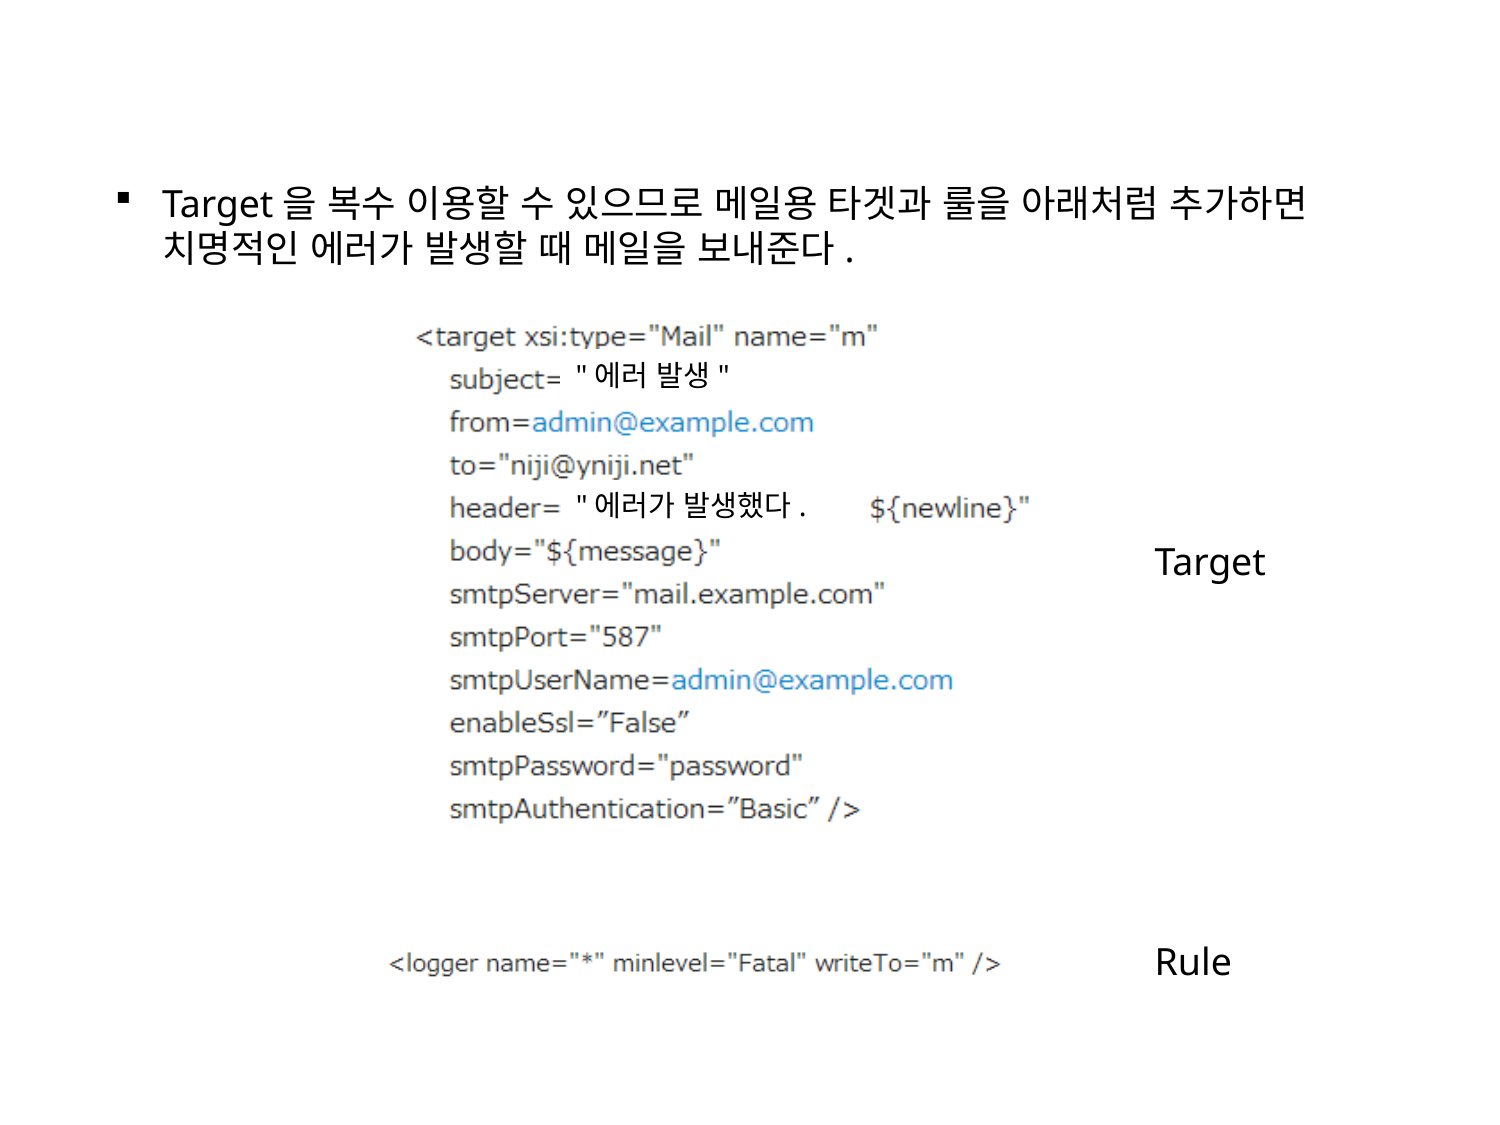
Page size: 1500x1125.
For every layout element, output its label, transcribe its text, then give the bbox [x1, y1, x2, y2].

text_box Target [1139, 530, 1353, 590]
picture [407, 314, 1046, 840]
text_box Target을 복수 이용할 수 있으므로 메일용 타겟과 룰을 아래처럼 추가하면 치명적인 에러가 발생할 때 메일을 보내준다. [100, 172, 1436, 278]
text_box Rule [1139, 930, 1353, 990]
picture [386, 940, 1049, 987]
